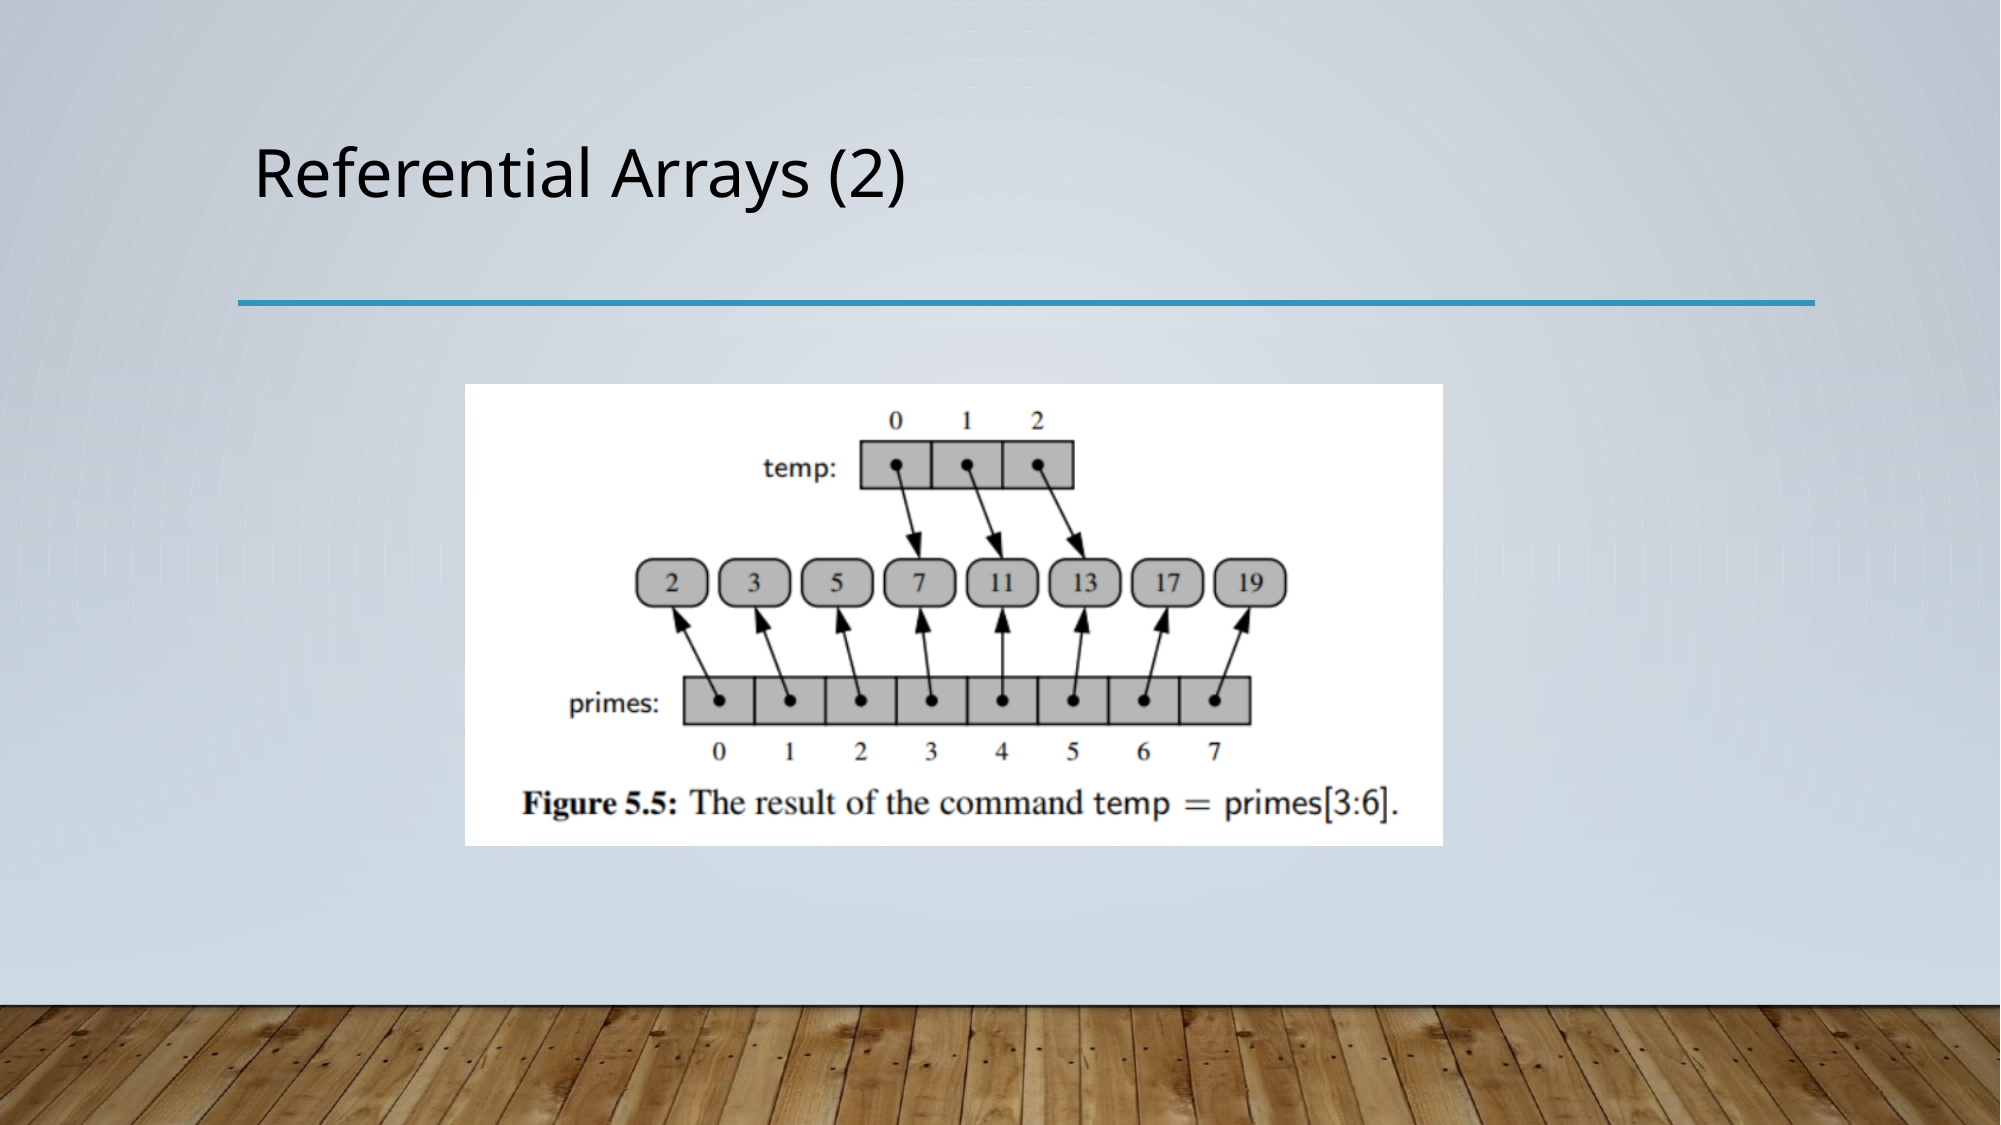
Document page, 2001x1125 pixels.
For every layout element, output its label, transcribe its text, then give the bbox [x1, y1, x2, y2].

title Referential Arrays (2) [238, 131, 1814, 305]
picture [465, 384, 1443, 847]
picture [0, 1005, 2000, 1125]
